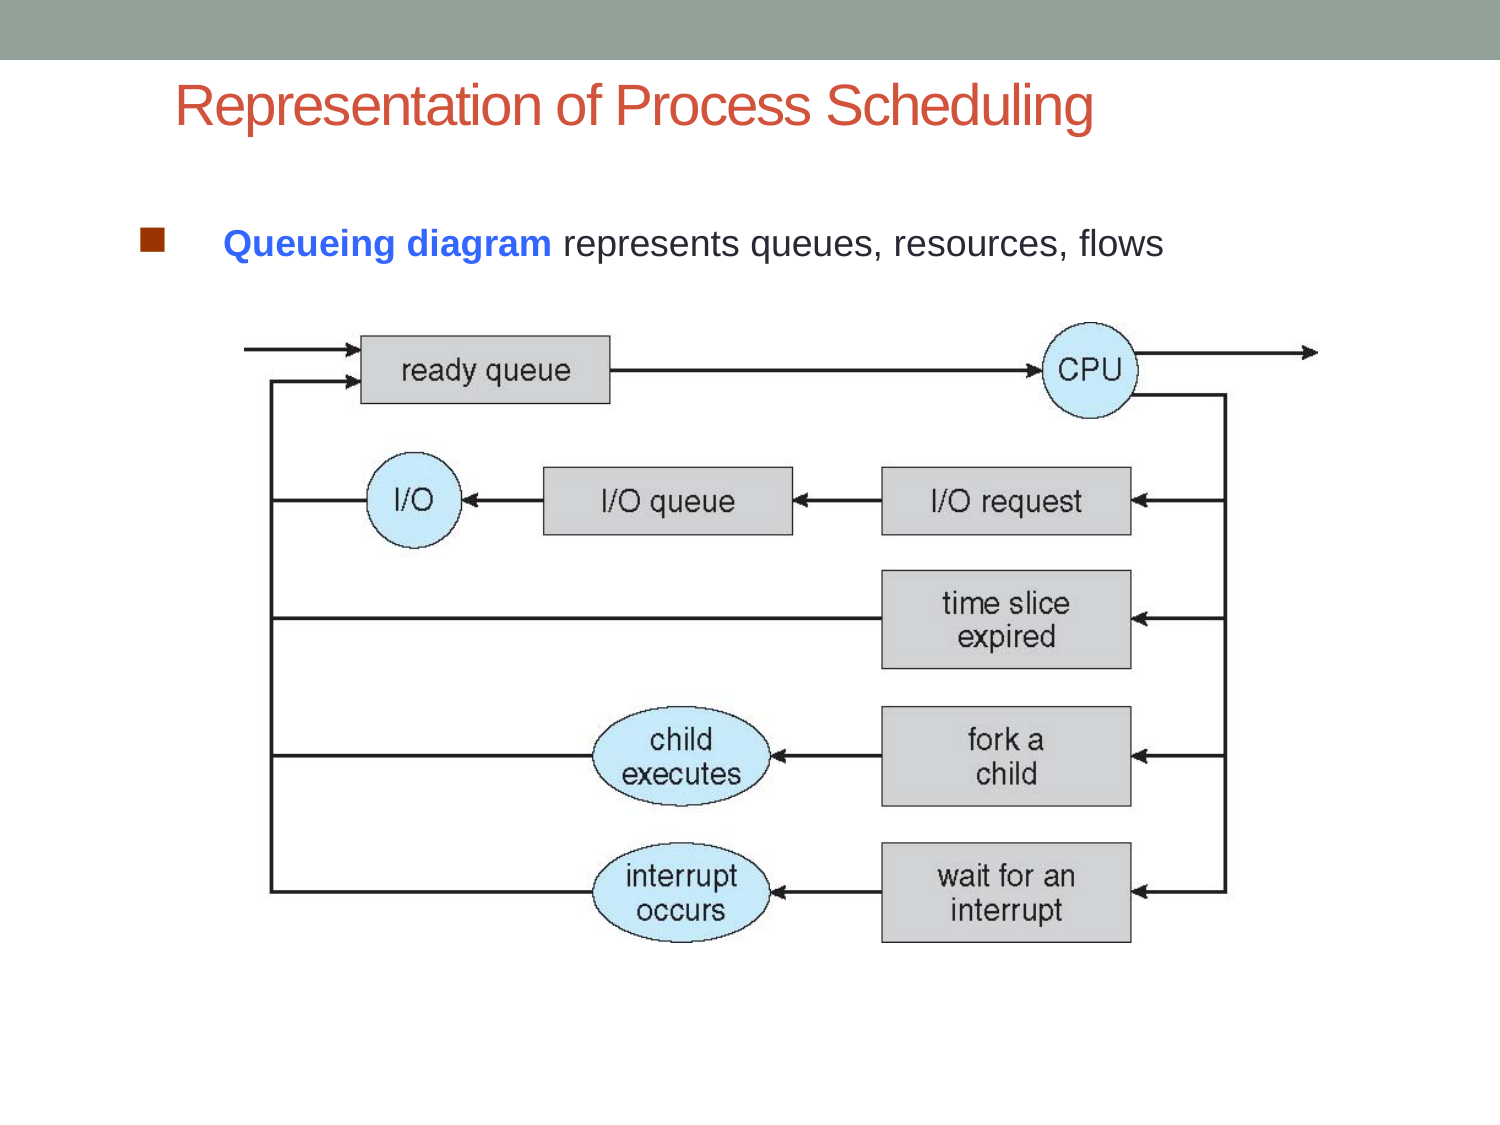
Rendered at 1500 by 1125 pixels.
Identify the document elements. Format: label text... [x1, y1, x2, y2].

text_box Queueing diagram represents queues, resources, flows [132, 213, 1277, 1012]
title Representation of Process Scheduling [159, 54, 1500, 149]
picture [243, 322, 1319, 944]
